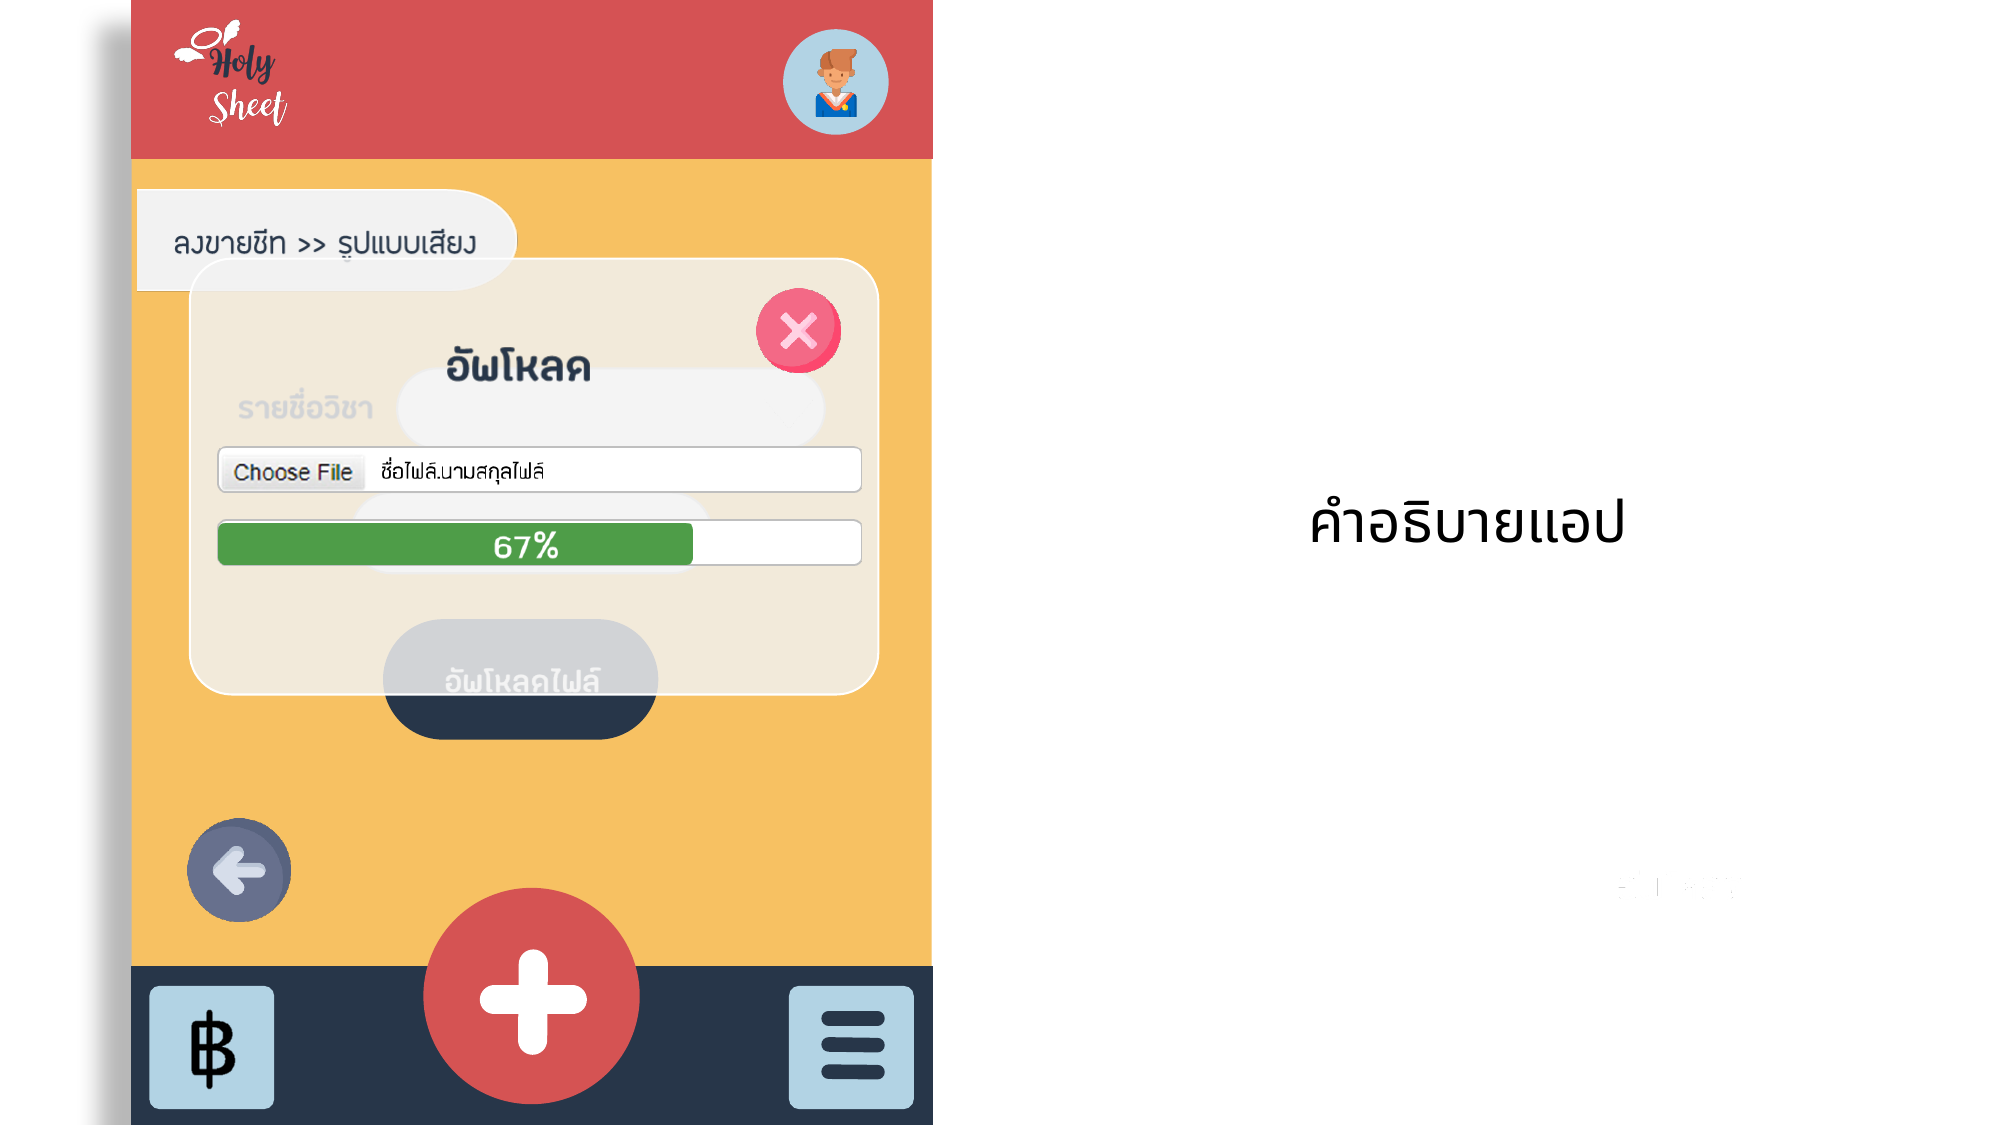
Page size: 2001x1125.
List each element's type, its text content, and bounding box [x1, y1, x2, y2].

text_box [131, 0, 932, 1125]
picture [1584, 832, 1777, 944]
text_box คำอธิบายแอป [1293, 476, 1643, 562]
